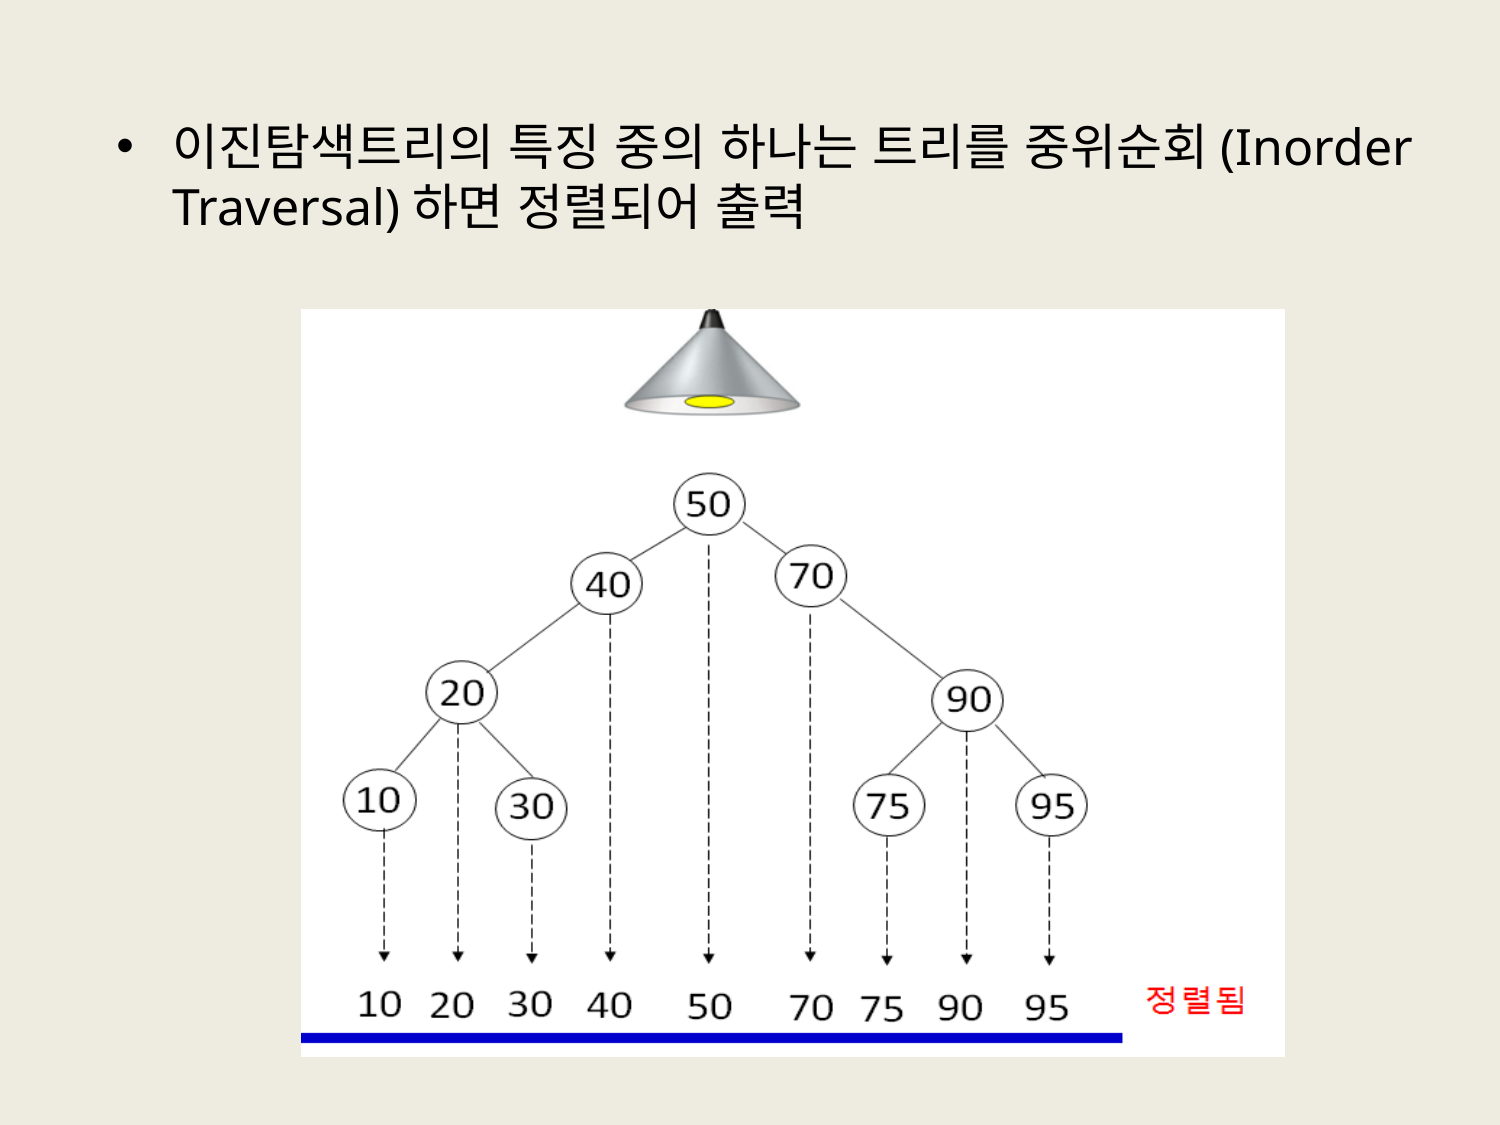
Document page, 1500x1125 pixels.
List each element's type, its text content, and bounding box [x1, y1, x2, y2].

text_box 이진탐색트리의 특징 중의 하나는 트리를 중위순회(Inorder Traversal)하면 정렬되어 출력 [101, 107, 1435, 243]
picture [300, 309, 1285, 1057]
